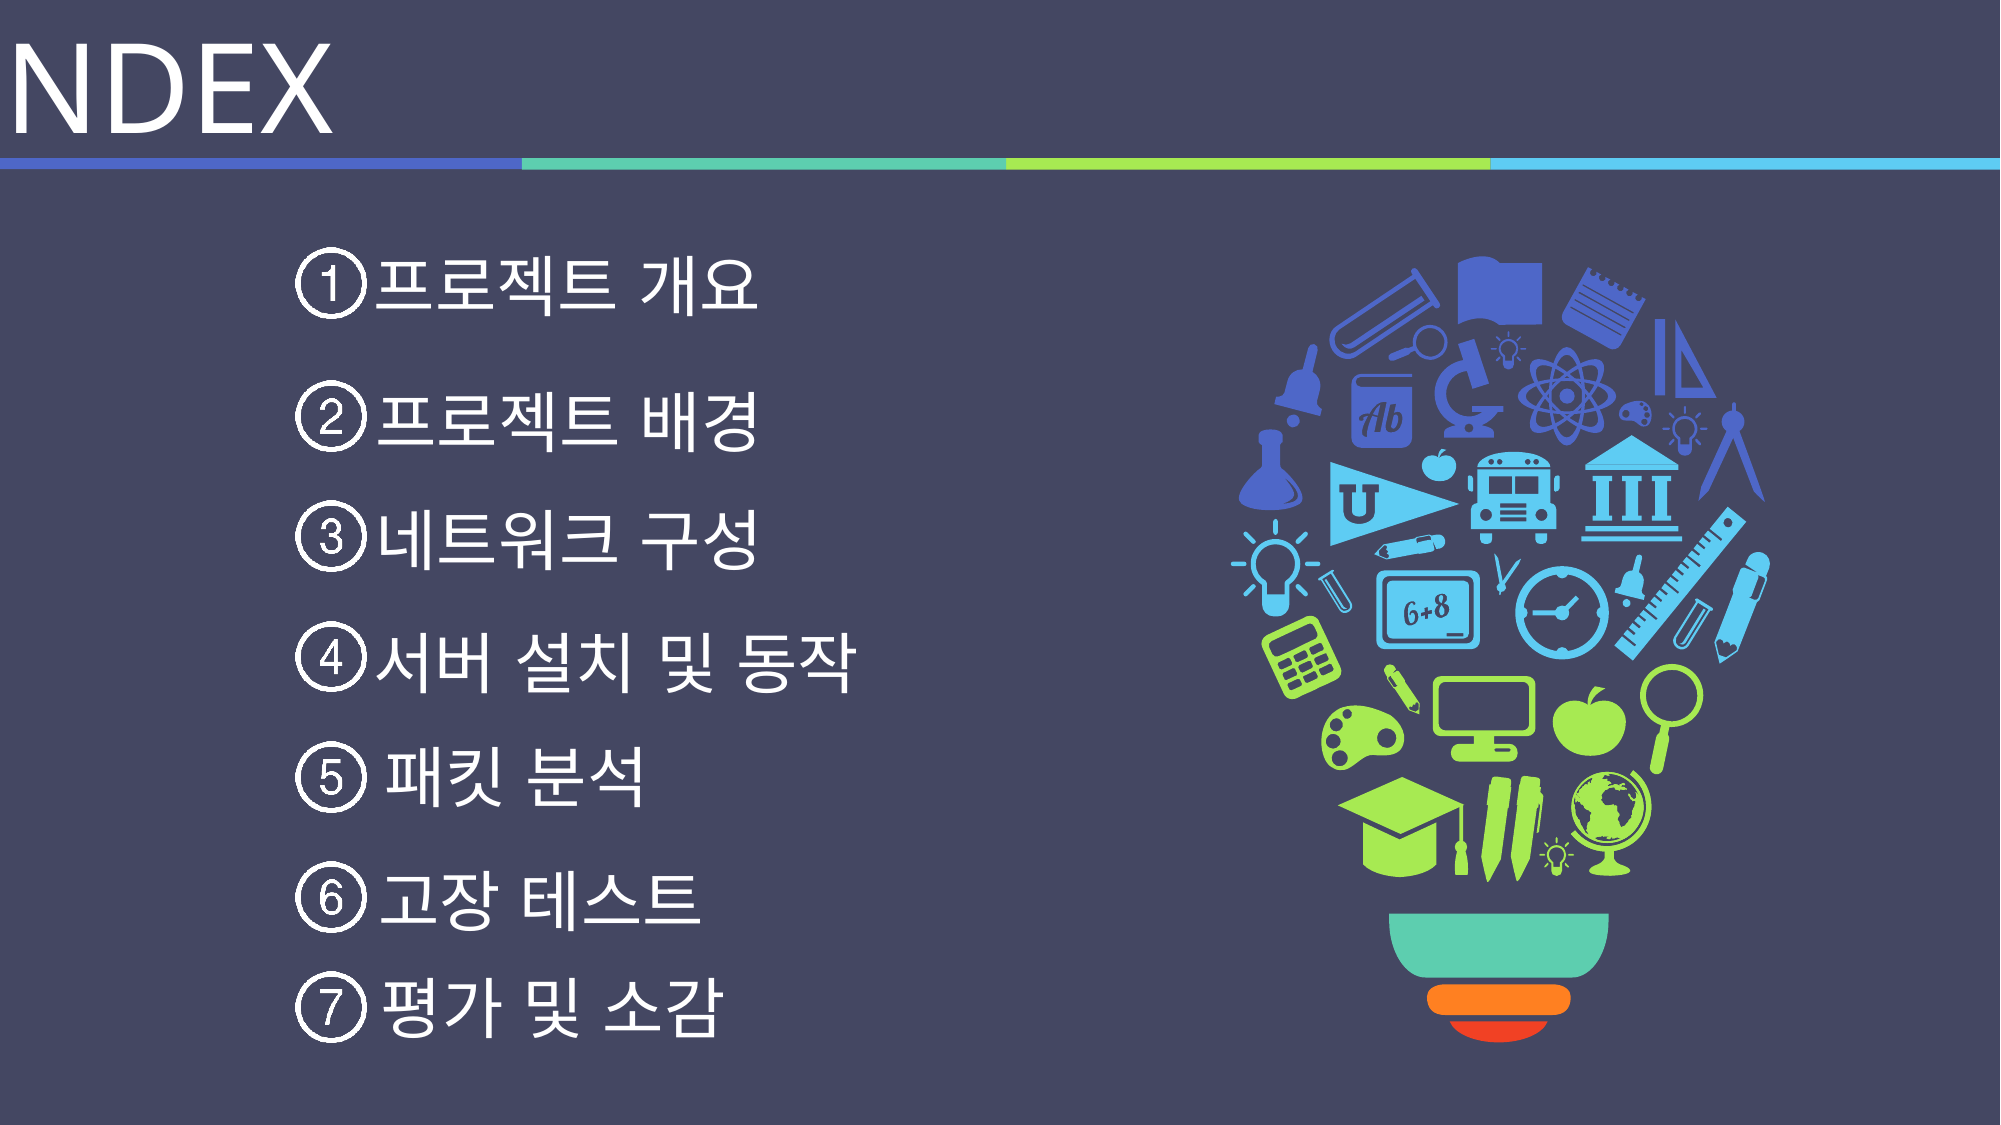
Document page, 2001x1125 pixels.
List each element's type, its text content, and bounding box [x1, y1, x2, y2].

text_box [295, 491, 756, 588]
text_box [295, 373, 756, 470]
text_box INDEX [0, 0, 349, 157]
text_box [0, 157, 2000, 170]
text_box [295, 852, 700, 949]
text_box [1230, 247, 1772, 1043]
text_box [295, 959, 724, 1056]
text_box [295, 728, 650, 825]
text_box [295, 614, 851, 711]
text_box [295, 237, 753, 334]
